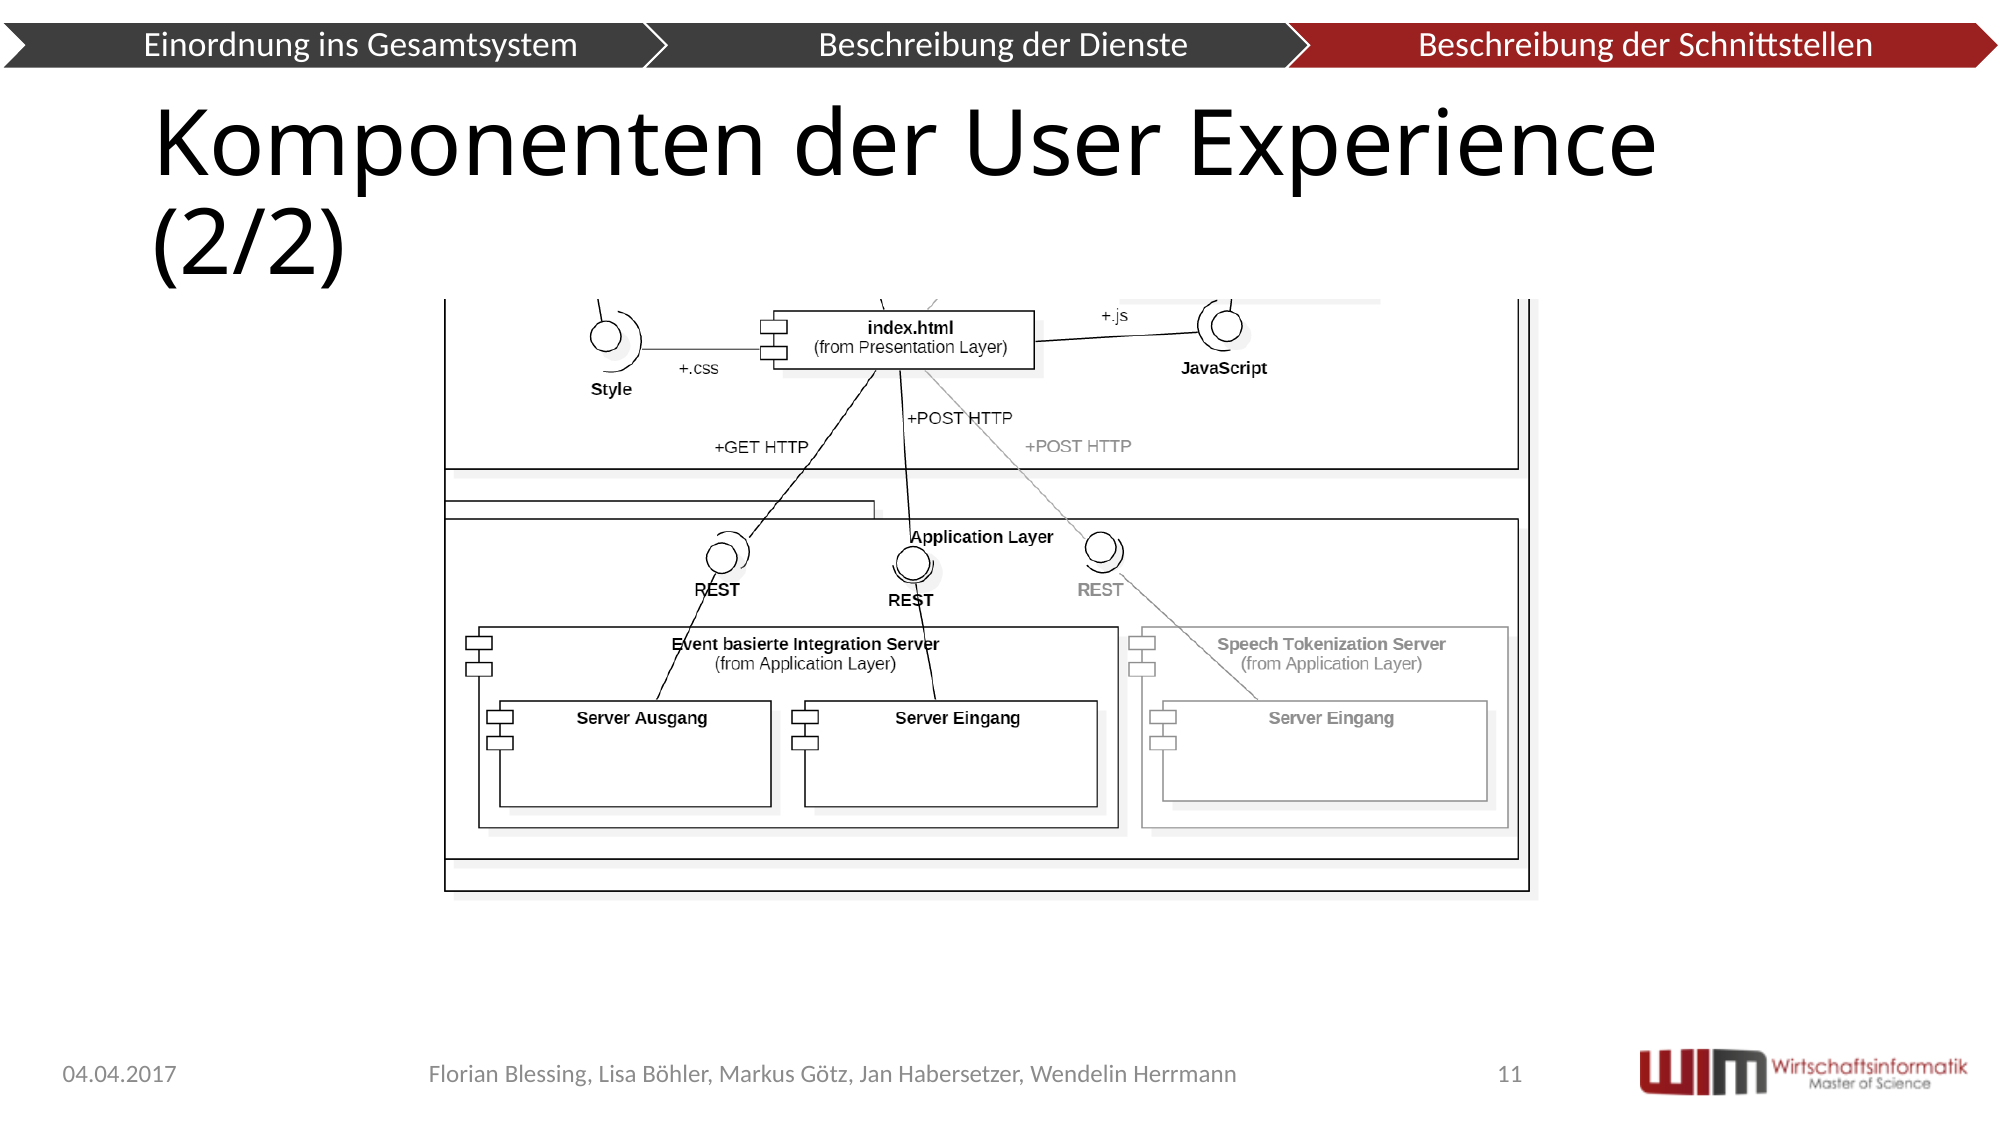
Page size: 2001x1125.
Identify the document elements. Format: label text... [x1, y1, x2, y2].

title Komponenten der User Experience (2/2) [137, 113, 1863, 278]
footer Florian Blessing, Lisa Böhler, Markus Götz, Jan Habersetzer, Wendelin Herrmann [330, 1042, 1338, 1103]
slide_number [47, 1042, 228, 1103]
slide_number 11 [1440, 1042, 1538, 1103]
picture [1640, 1019, 1970, 1121]
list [424, 299, 1575, 916]
